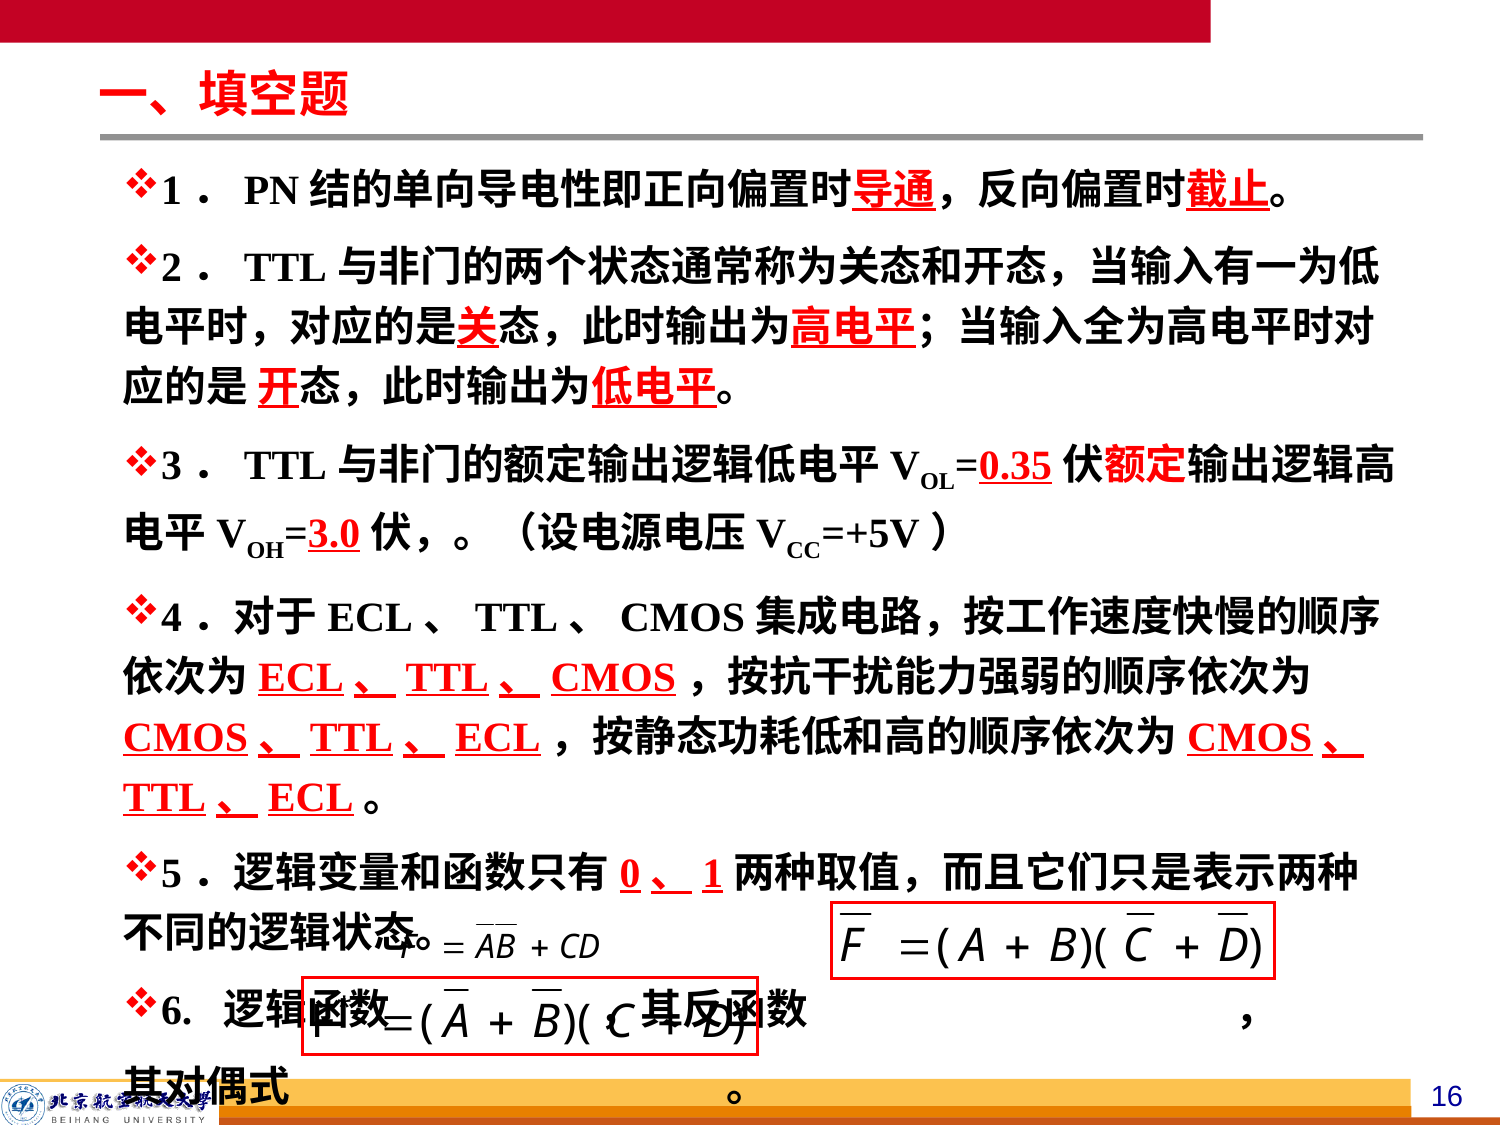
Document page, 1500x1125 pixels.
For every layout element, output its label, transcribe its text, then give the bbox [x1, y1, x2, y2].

picture [0, 1082, 112, 1125]
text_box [395, 916, 605, 965]
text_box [304, 979, 756, 1054]
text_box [832, 903, 1273, 978]
title 一、填空题 [88, 66, 951, 128]
list 1．PN结的单向导电性即正向偏置时导通，反向偏置时截止。 2．TTL与非门的两个状态通常称为关态和开态，当输入有一为低电平时，对应的是关态，此时输出为高电平；当输入全为高电平时对应的是 开态，此时输出为低电平。 3．TTL与非门的额定输出逻辑低电平VOL=0.35伏额定输出逻辑高电平VOH=3.0伏，。（设电源电压VCC=+5V） 4．对于ECL、TTL、CMOS集成电路，按工作速度快慢的顺序依次为ECL、TTL、CMOS，按抗干扰能力强弱的顺序依次为CMOS、TTL、ECL，按静态功耗低和高的顺序依次为CMOS、TTL、ECL。 5．逻辑变量和函数只有0、1两种取值，而且它们只是表示两种不同的逻辑状态。 6. 逻辑函数 ，其反函数 ， 其对偶式 。 。 [112, 148, 1412, 1125]
